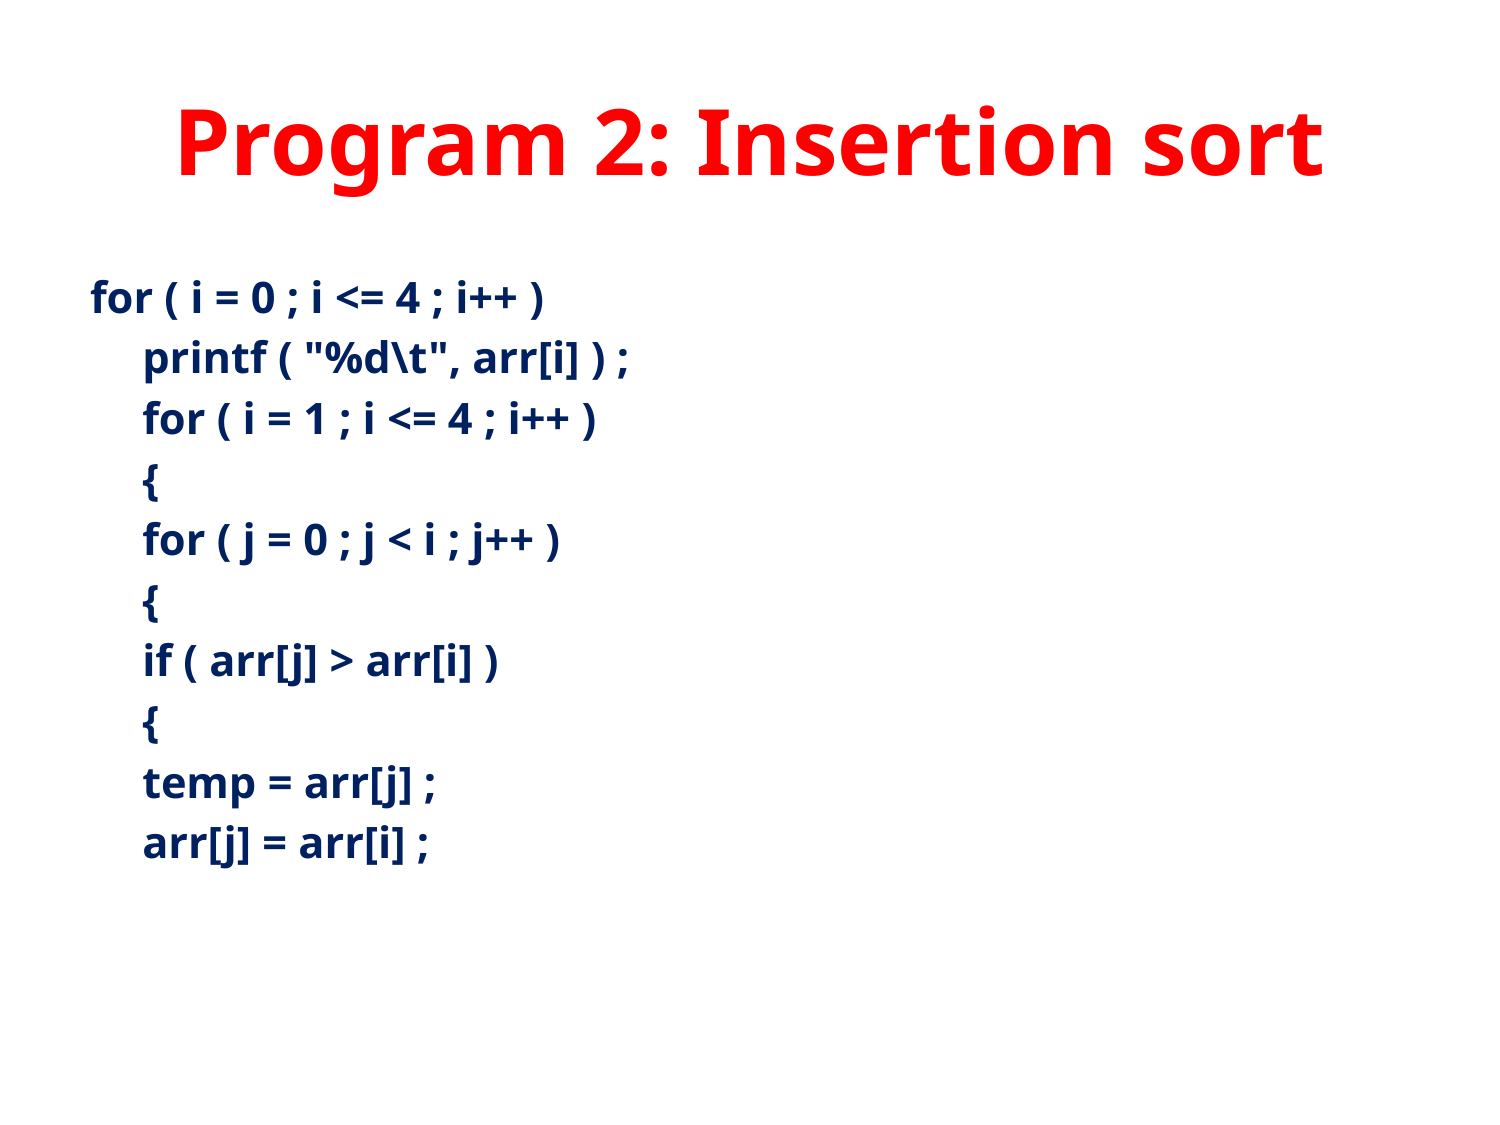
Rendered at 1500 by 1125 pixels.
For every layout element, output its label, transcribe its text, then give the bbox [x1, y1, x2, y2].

title Program 2: Insertion sort [75, 45, 1425, 233]
list for ( i = 0 ; i <= 4 ; i++ ) printf ( "%d\t", arr[i] ) ; for ( i = 1 ; i <= 4 ; i++ ) { for ( j = 0 ; j < i ; j++ ) { if ( arr[j] > arr[i] ) { temp = arr[j] ; arr[j] = arr[i] ; [75, 262, 1425, 1005]
